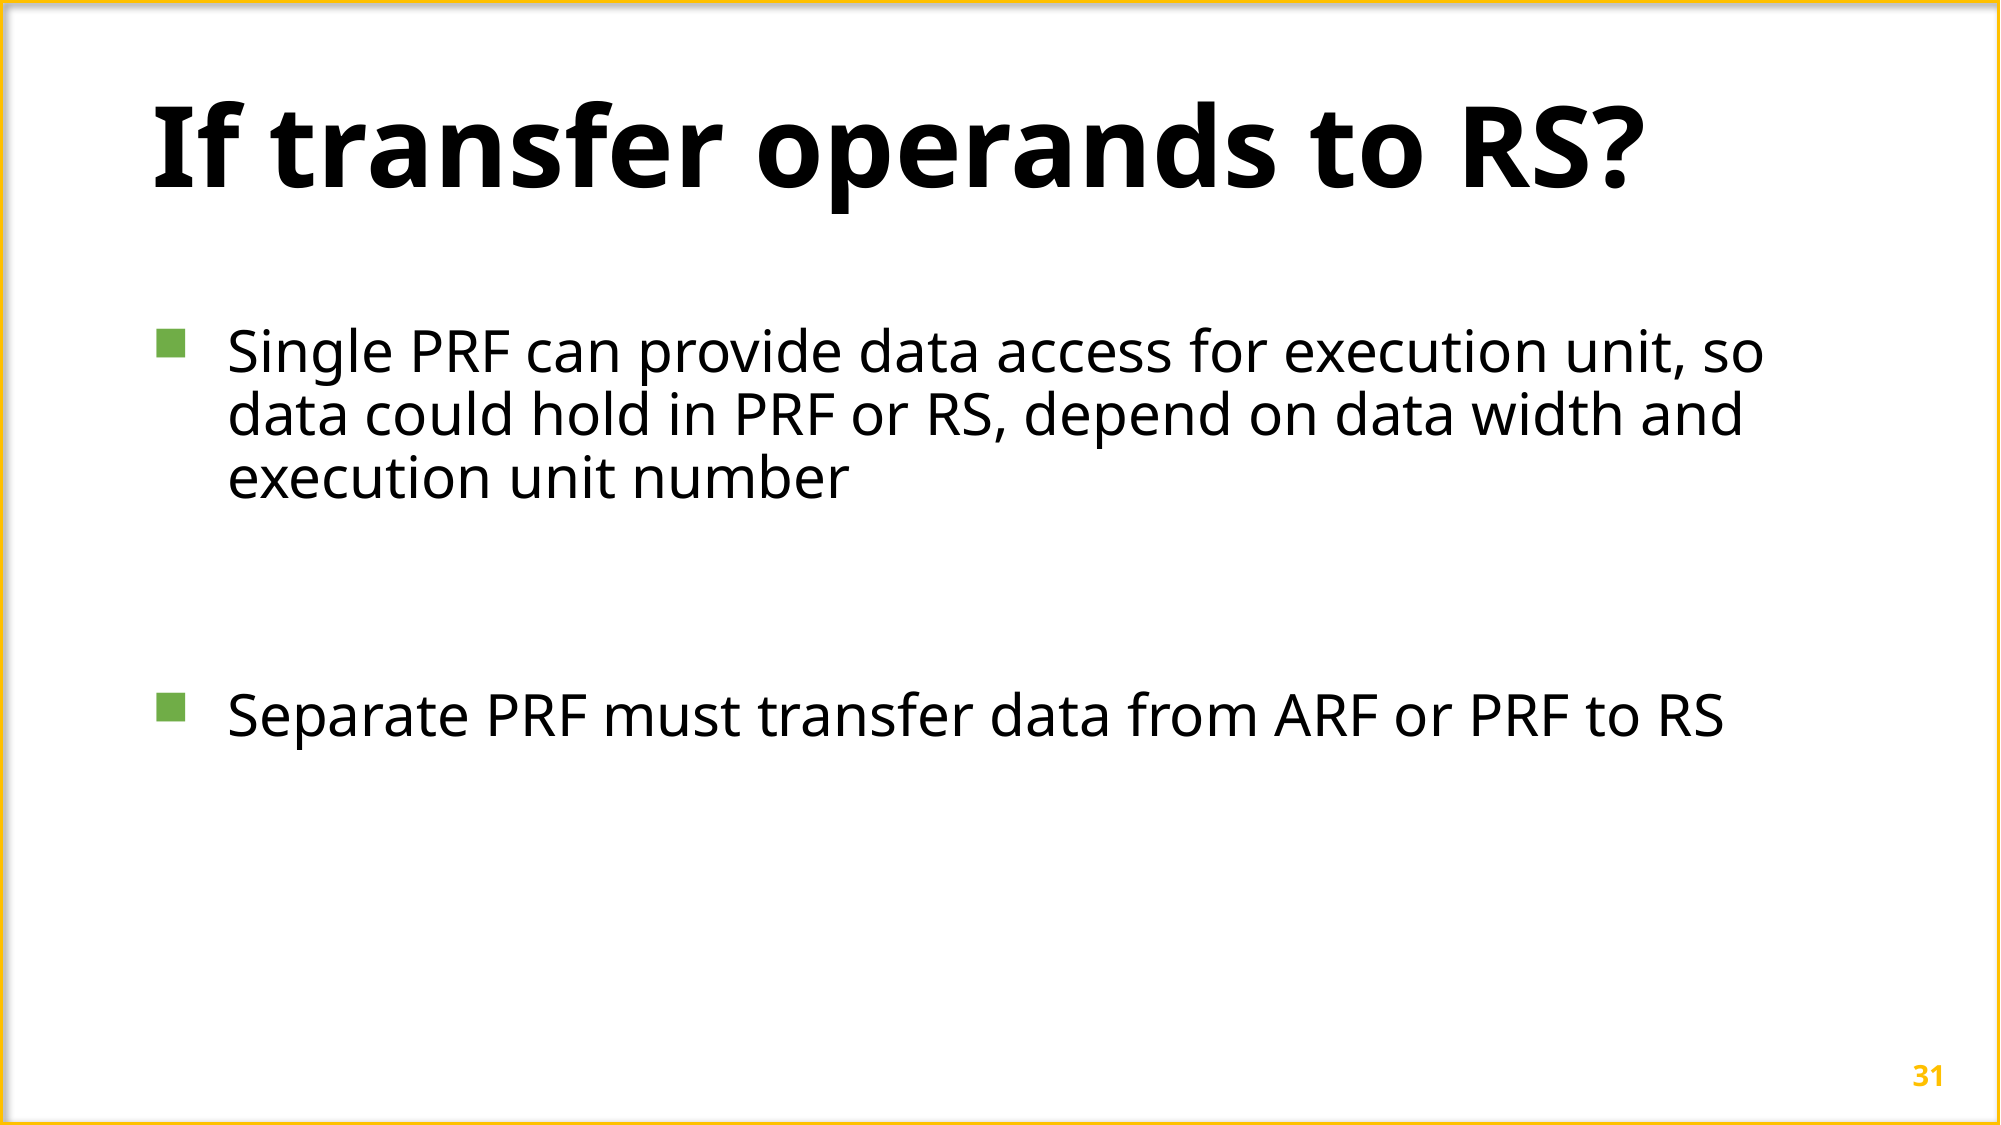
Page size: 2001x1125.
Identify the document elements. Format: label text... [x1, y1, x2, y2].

slide_number 31 [1862, 1047, 1961, 1107]
text_box [0, 0, 2000, 1125]
text_box If transfer operands to RS? [137, 59, 1863, 220]
text_box Single PRF can provide data access for execution unit, so data could hold in PRF or RS, depend on data width and execution unit number Separate PRF must transfer data from ARF or PRF to RS [137, 314, 1863, 952]
